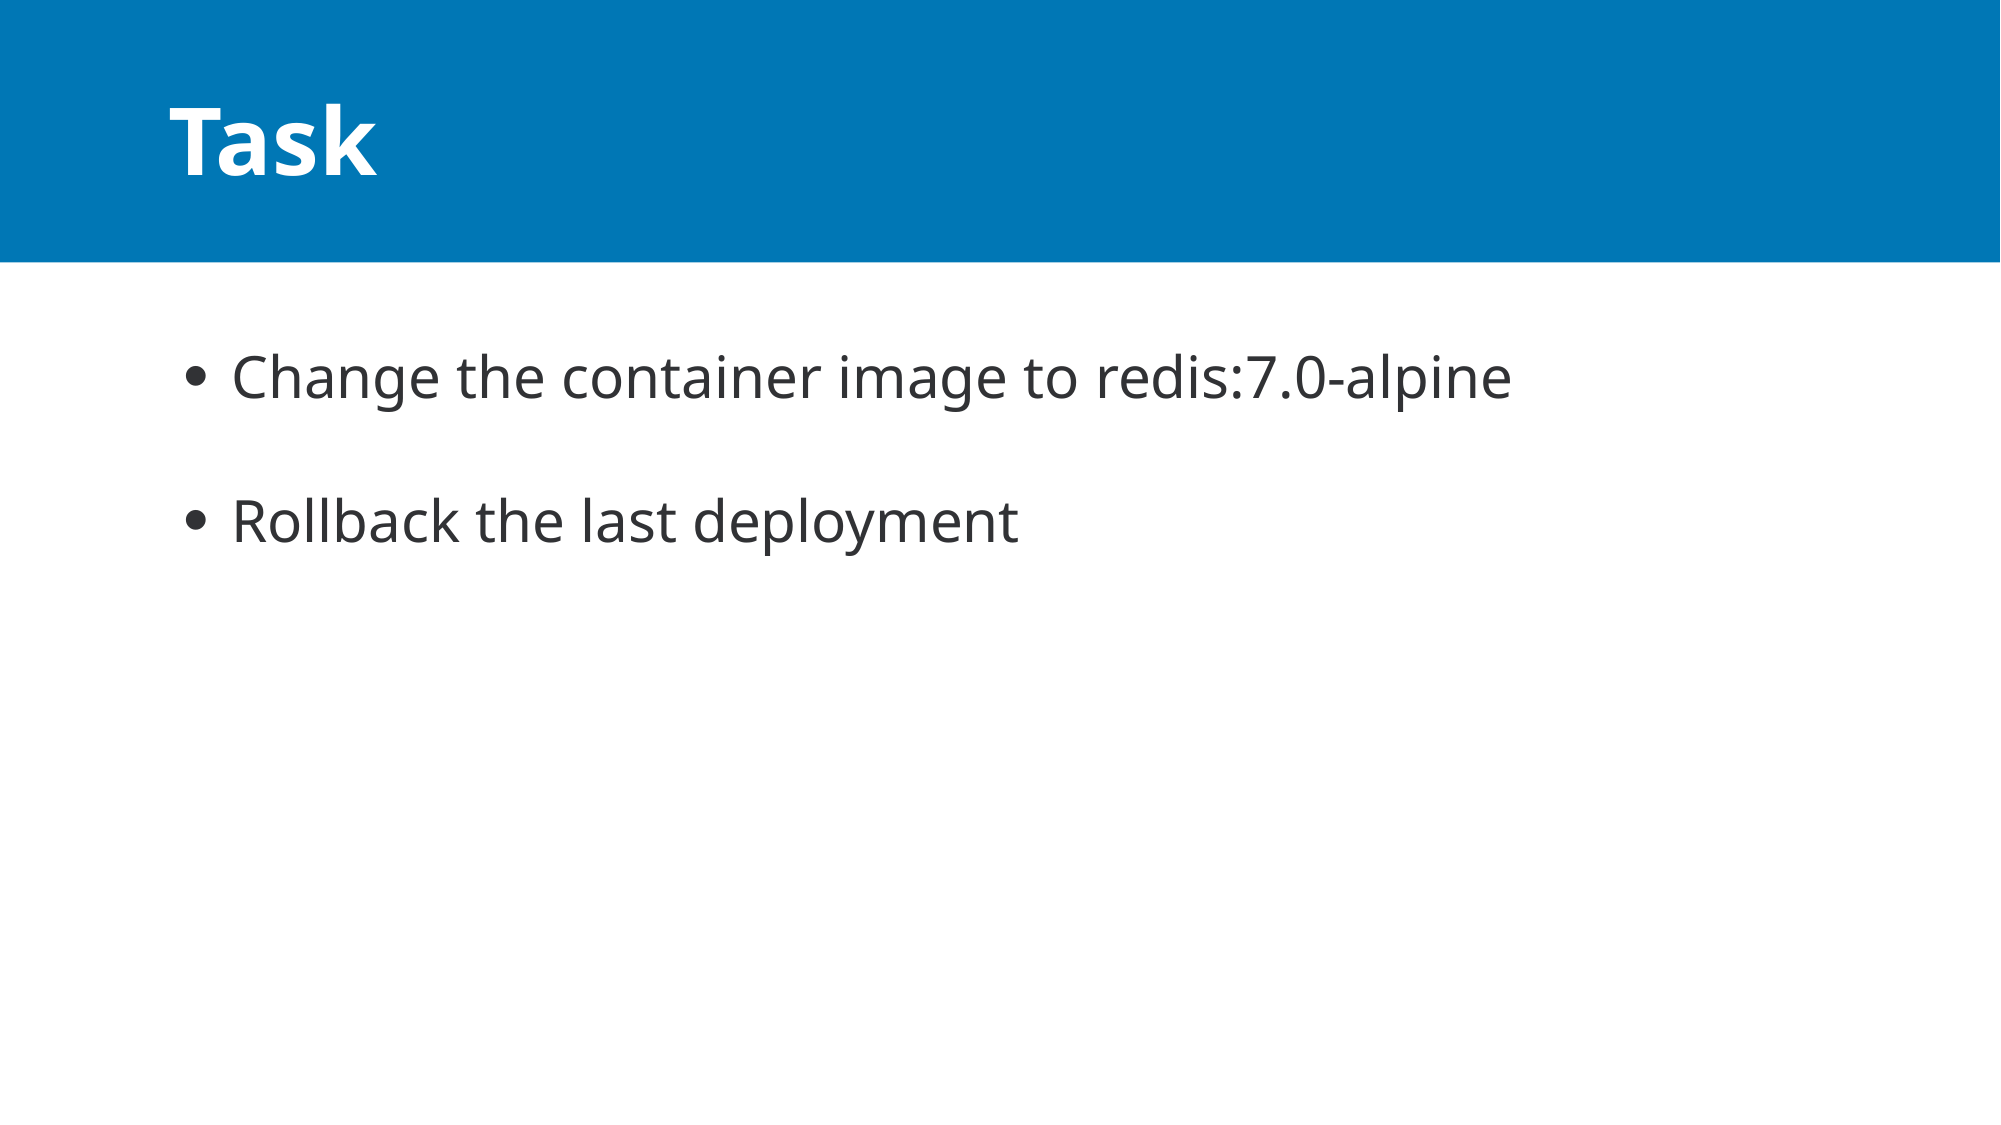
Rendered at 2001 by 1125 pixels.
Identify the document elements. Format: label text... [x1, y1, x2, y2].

title Task [153, 36, 1847, 254]
list Change the container image to redis:7.0-alpine Rollback the last deployment [168, 317, 1847, 1022]
